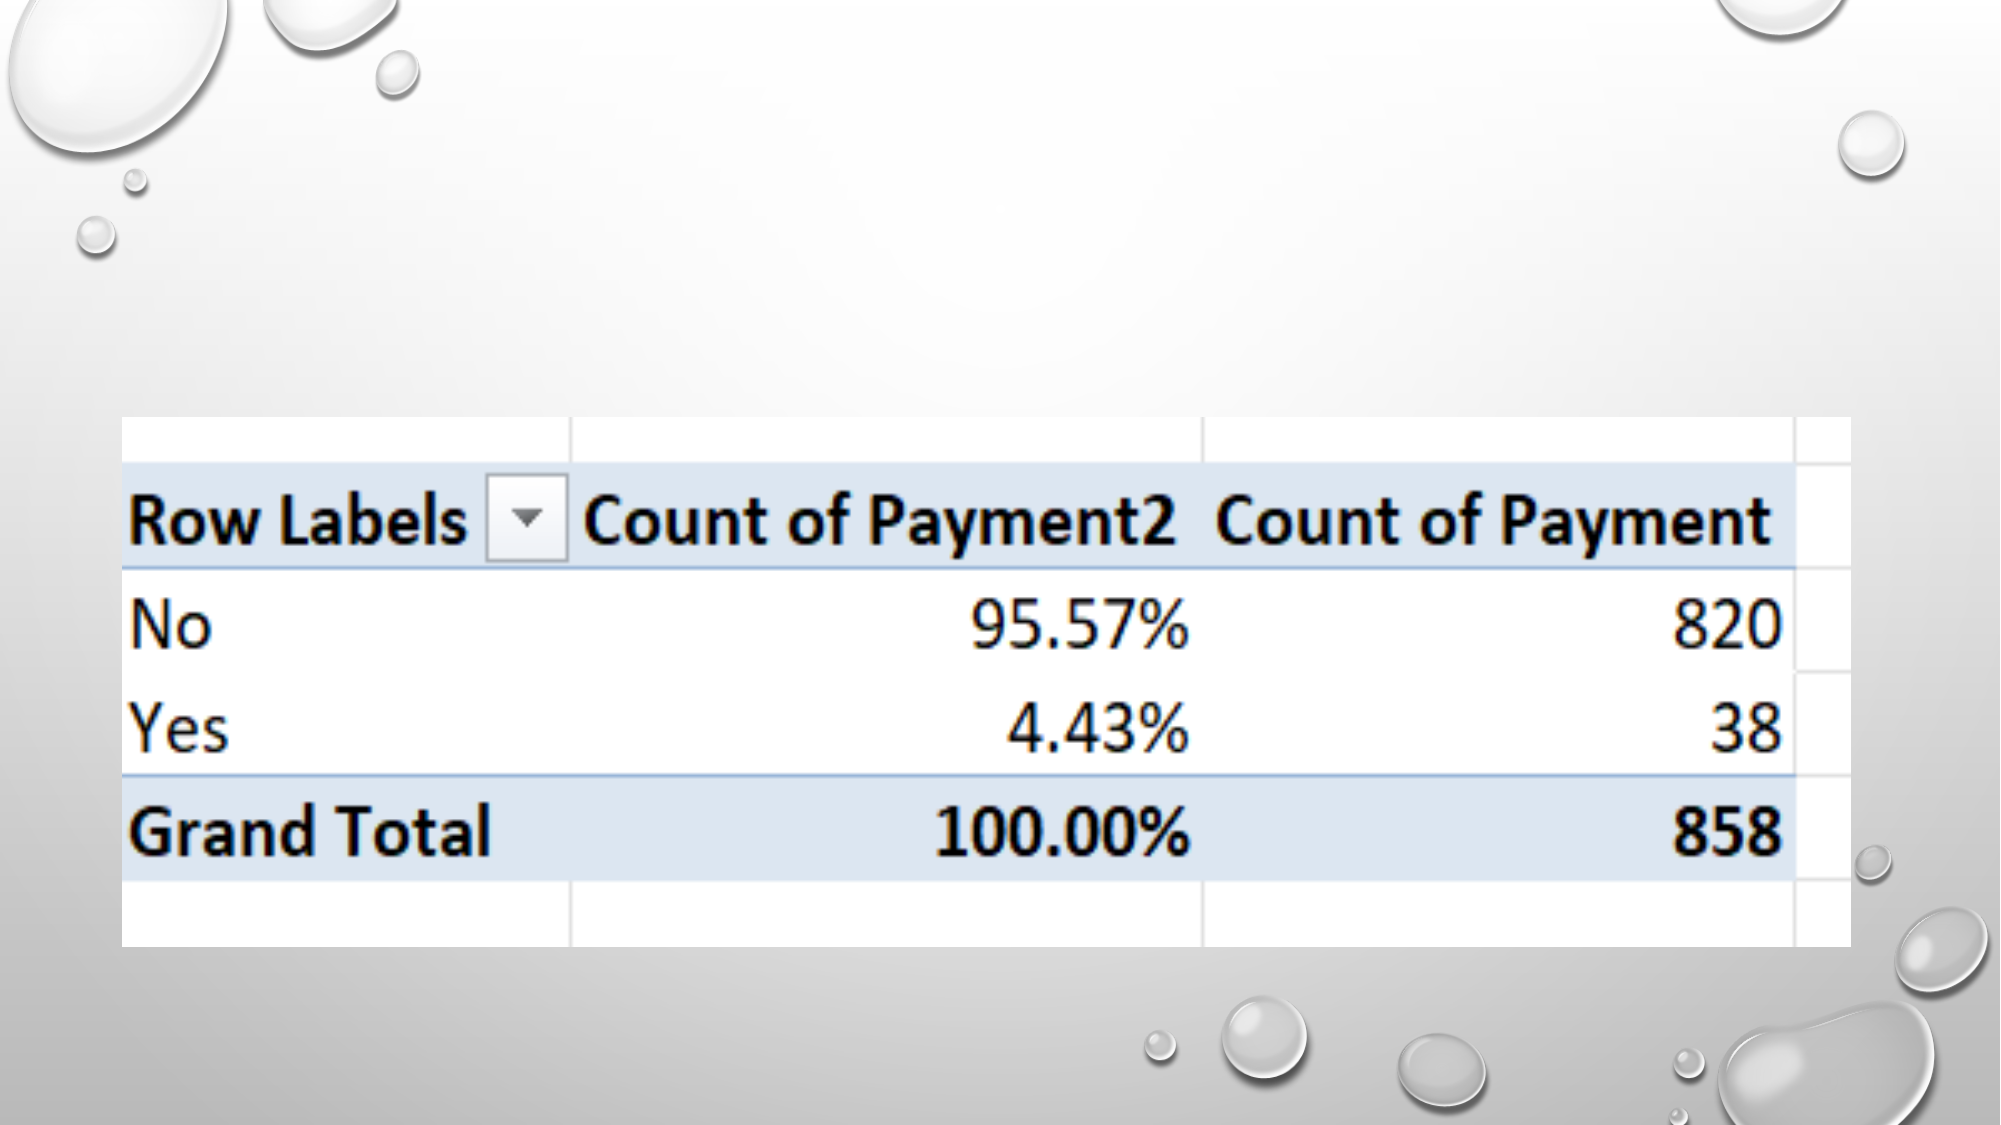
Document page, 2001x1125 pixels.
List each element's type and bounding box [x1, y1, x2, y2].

picture [0, 0, 2000, 1125]
list [121, 417, 1851, 947]
